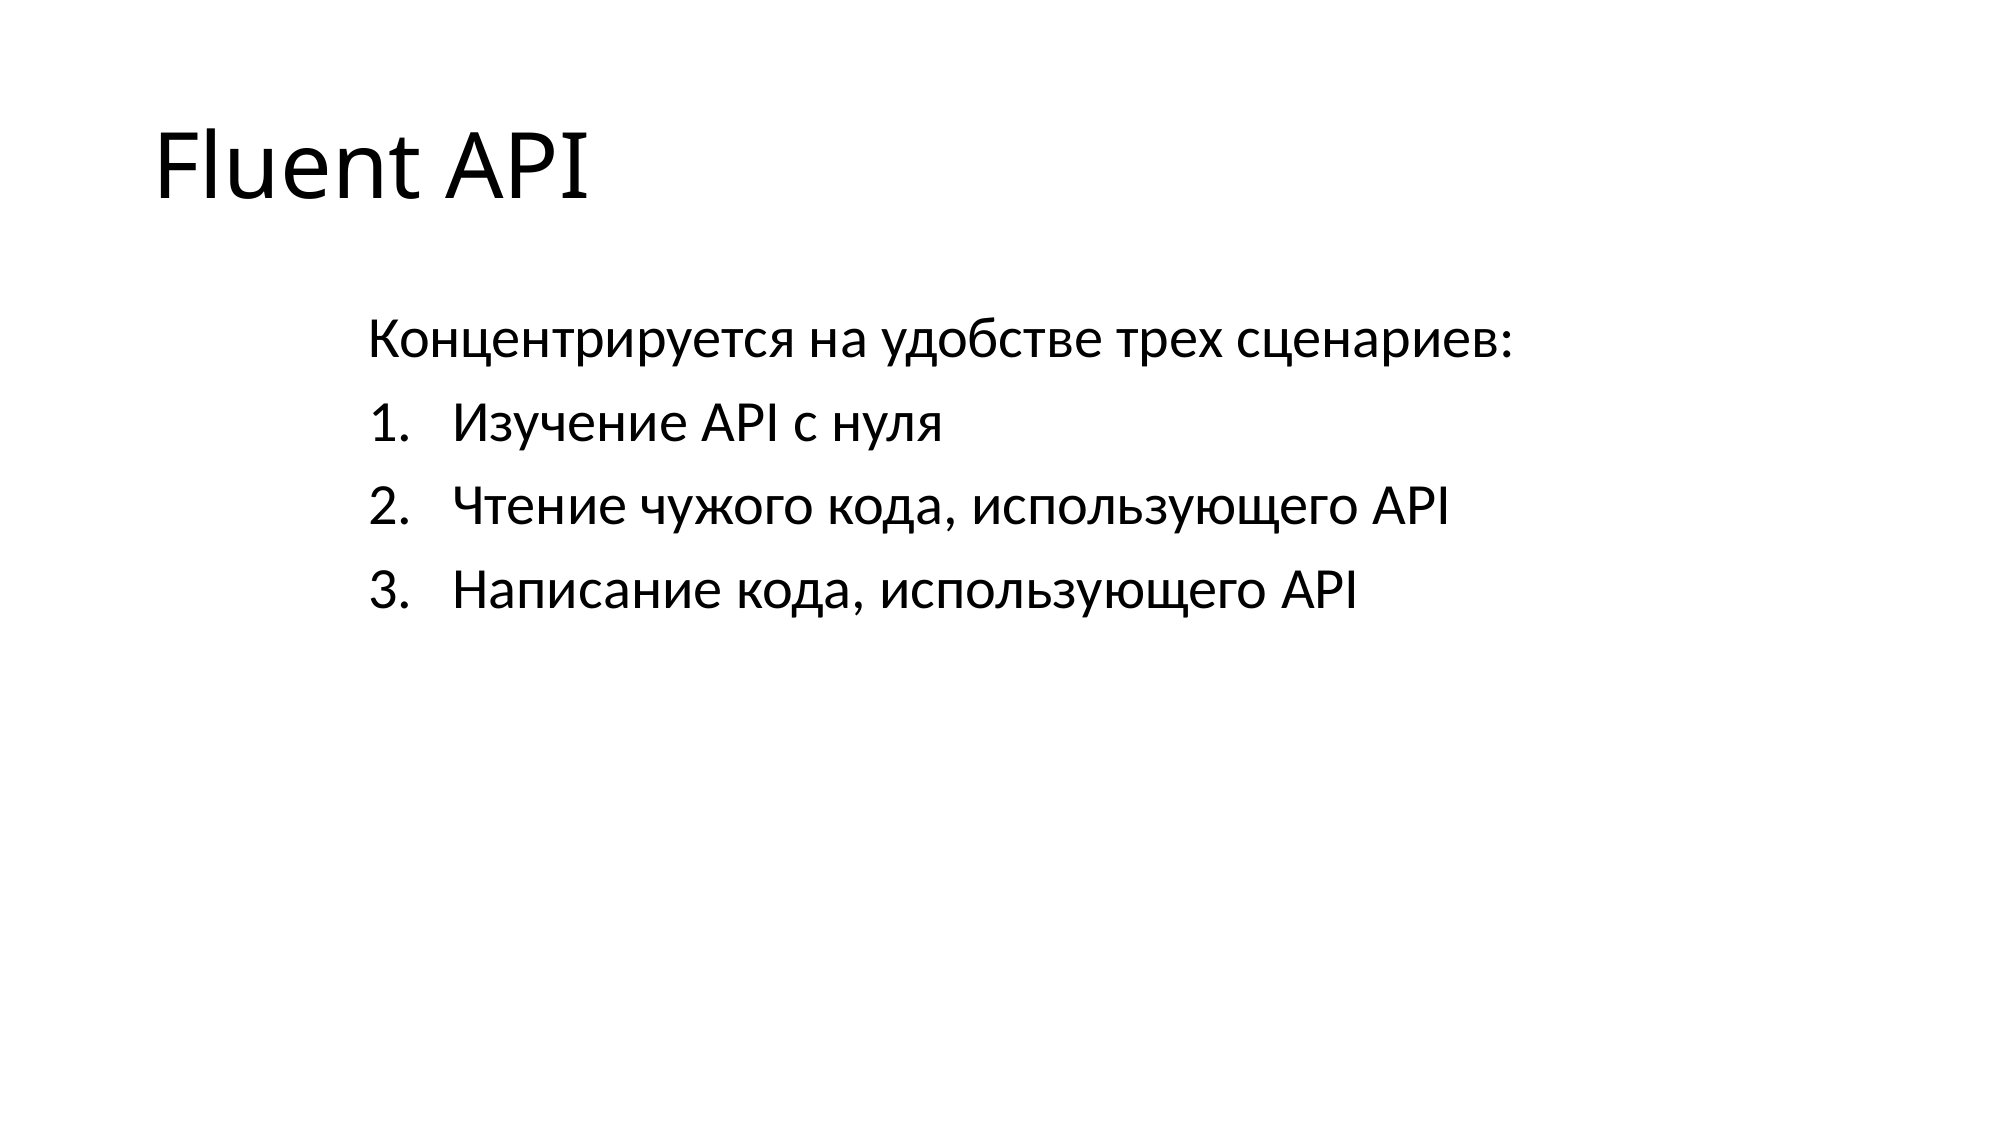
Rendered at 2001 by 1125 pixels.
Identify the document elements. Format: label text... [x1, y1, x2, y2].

list Концентрируется на удобстве трех сценариев: Изучение API с нуля Чтение чужого кода, использующего API Написание кода, использующего API [353, 299, 1647, 1014]
title Fluent API [137, 59, 1863, 278]
